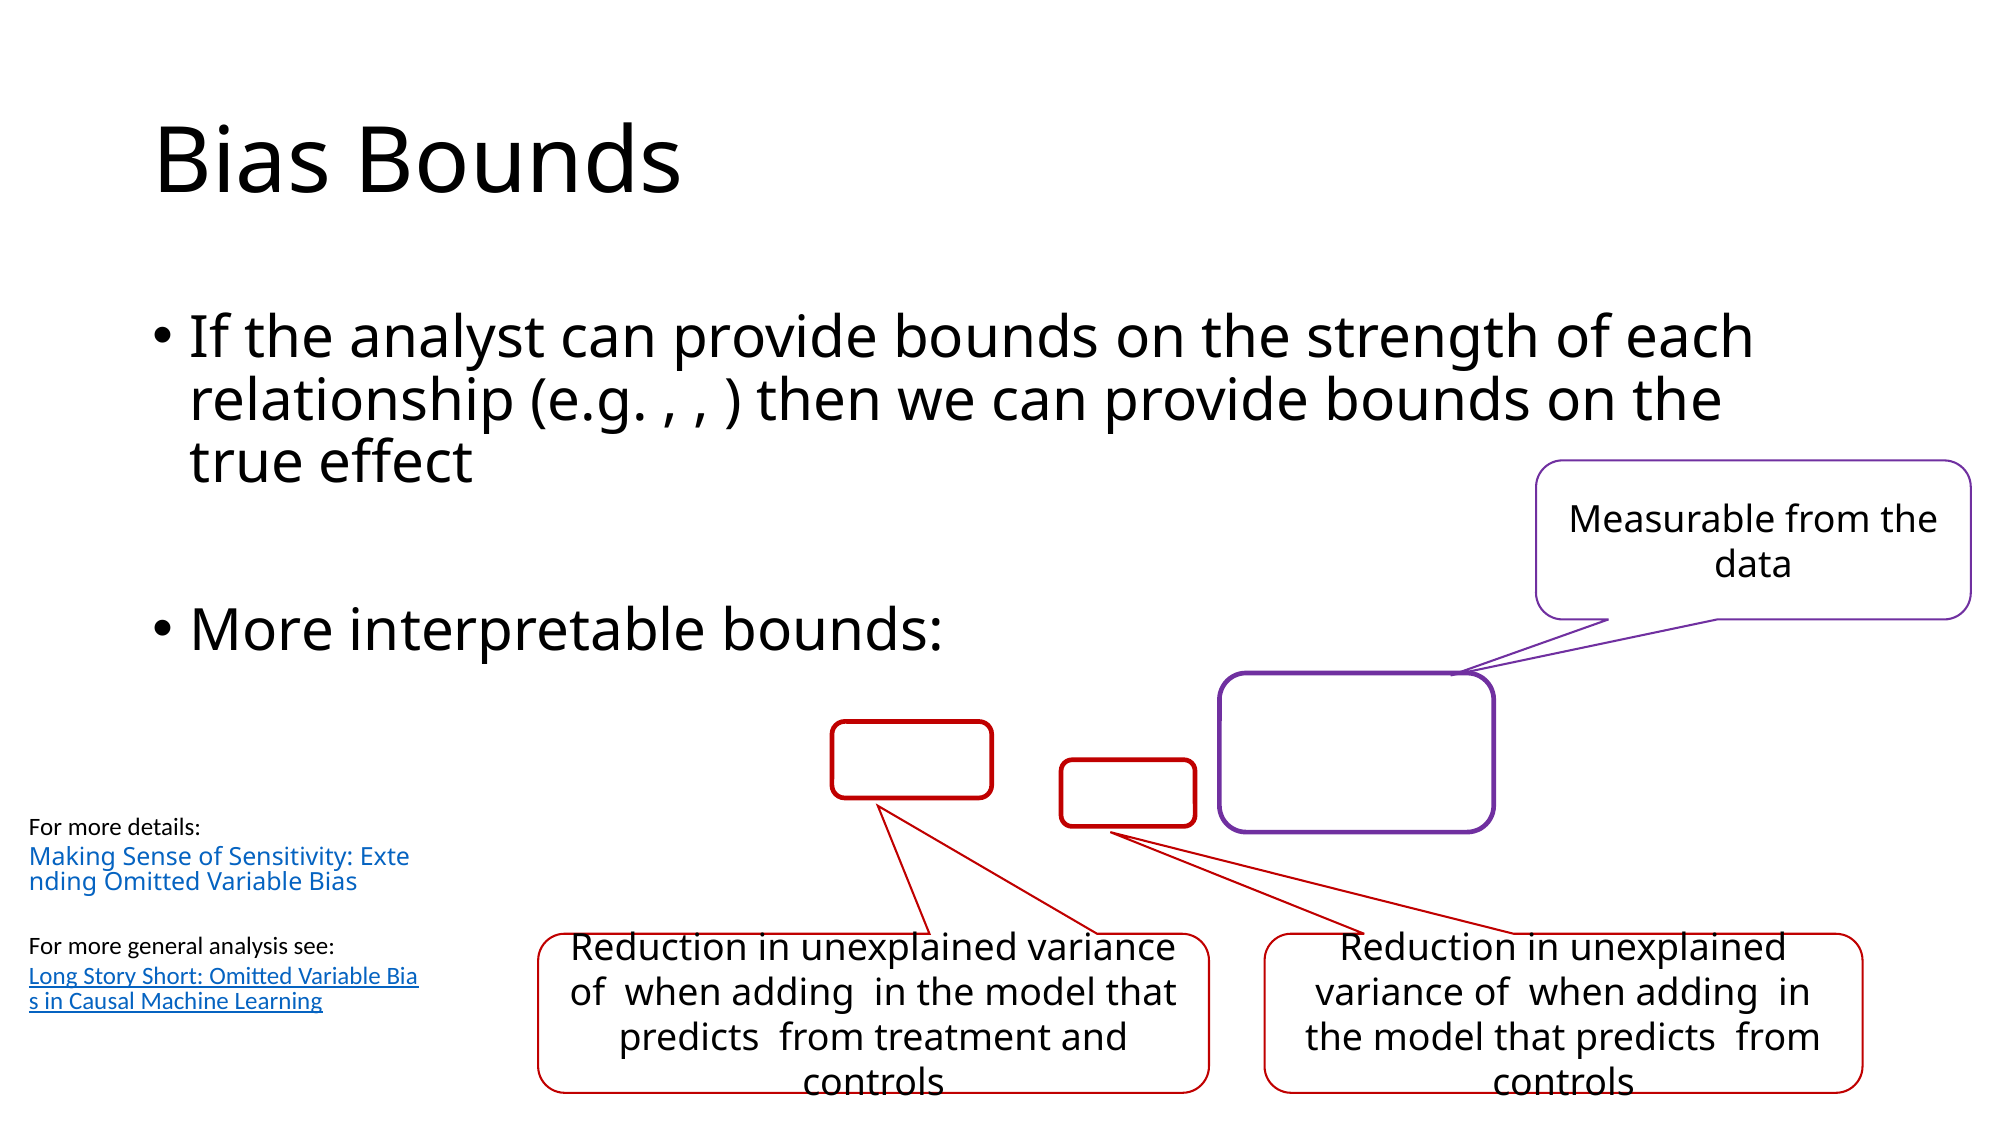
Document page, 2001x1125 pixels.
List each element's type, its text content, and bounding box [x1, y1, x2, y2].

text_box Measurable from the data [1457, 459, 1972, 672]
title Bias Bounds [137, 53, 1863, 272]
text_box For more details: Making Sense of Sensitivity: Extending Omitted Variable Bias For more general analysis see: Long Story Short: Omitted Variable Bias in Causal Machine Learning [14, 803, 434, 972]
text_box [830, 720, 993, 799]
text_box [1218, 671, 1495, 834]
text_box [1060, 758, 1197, 828]
